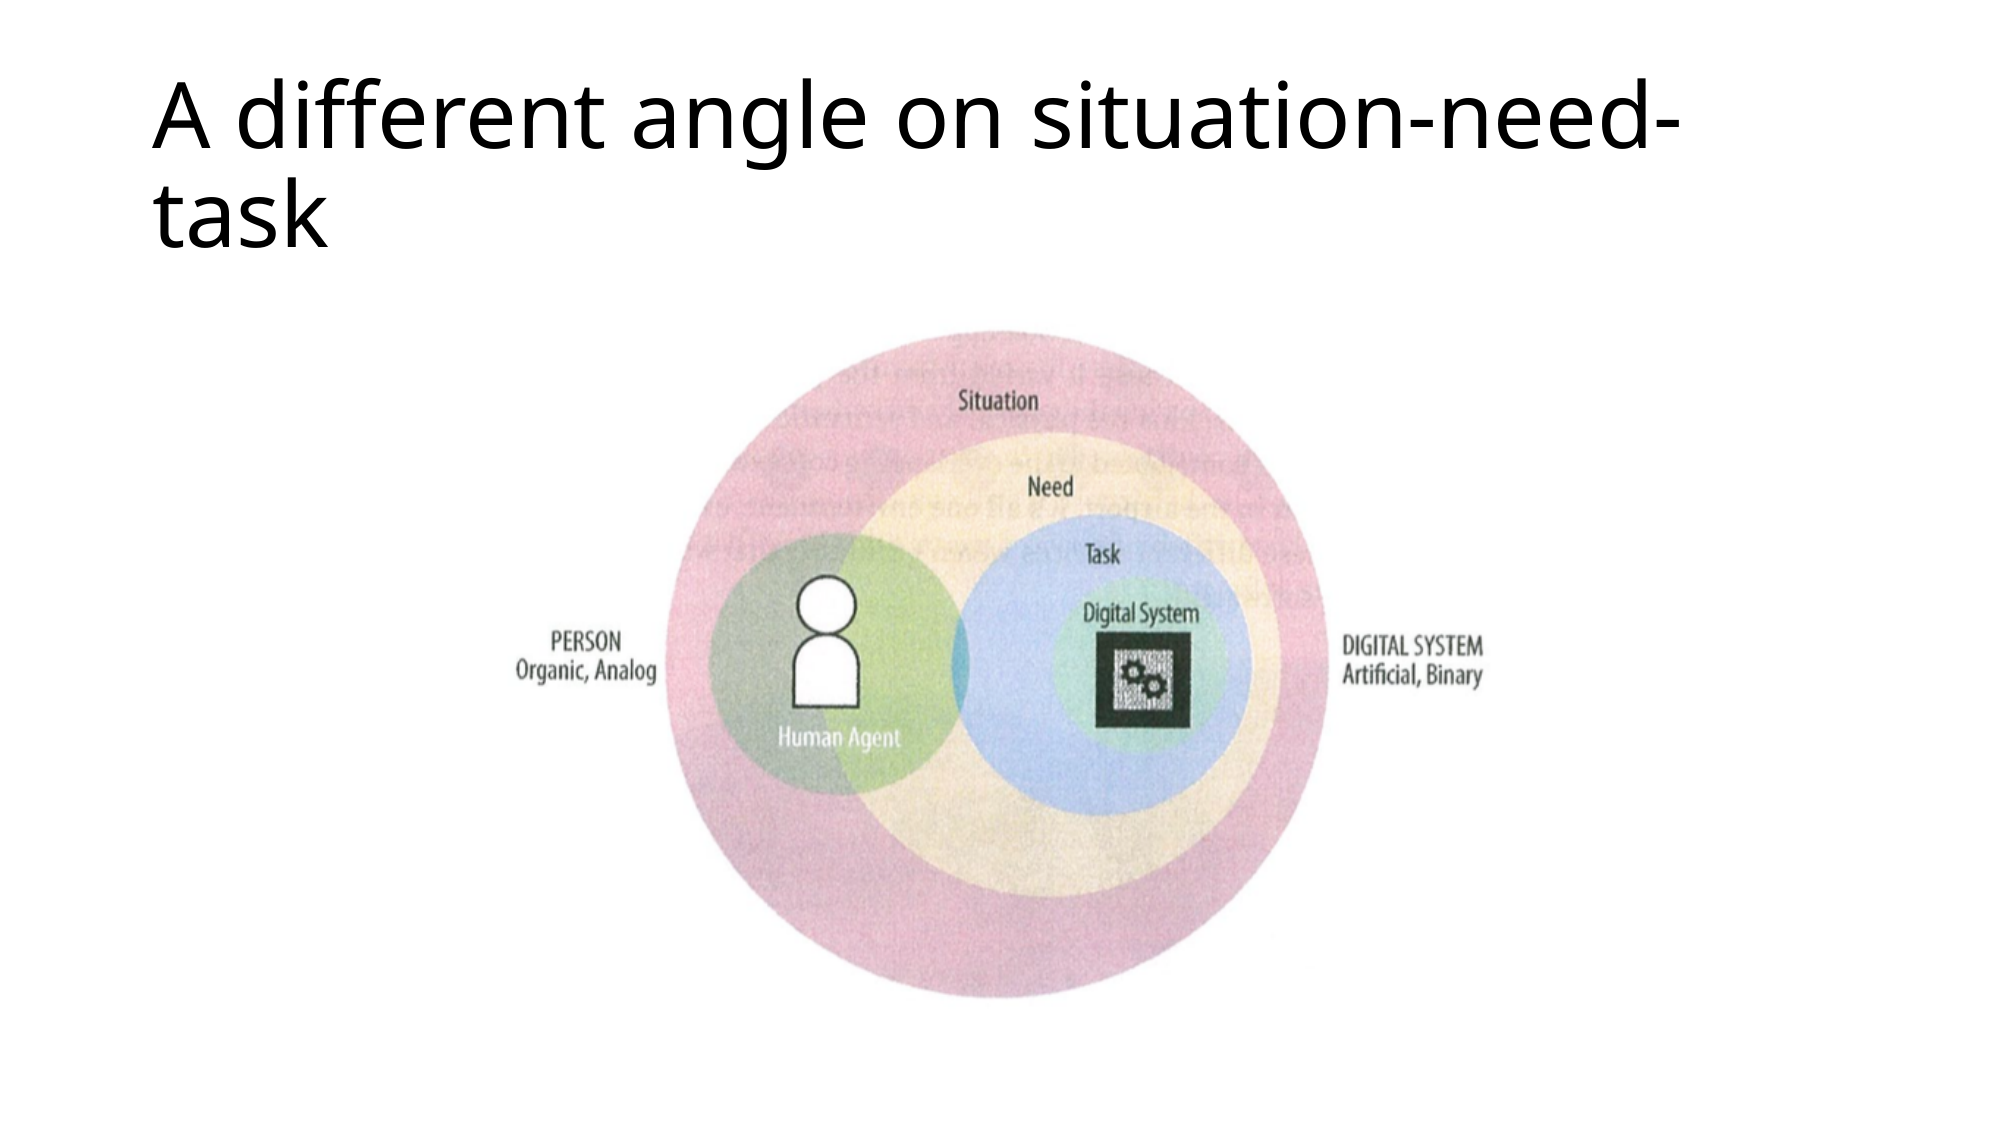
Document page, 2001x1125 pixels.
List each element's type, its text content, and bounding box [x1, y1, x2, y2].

title A different angle on situation-need-task [137, 59, 1863, 278]
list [502, 299, 1498, 1014]
